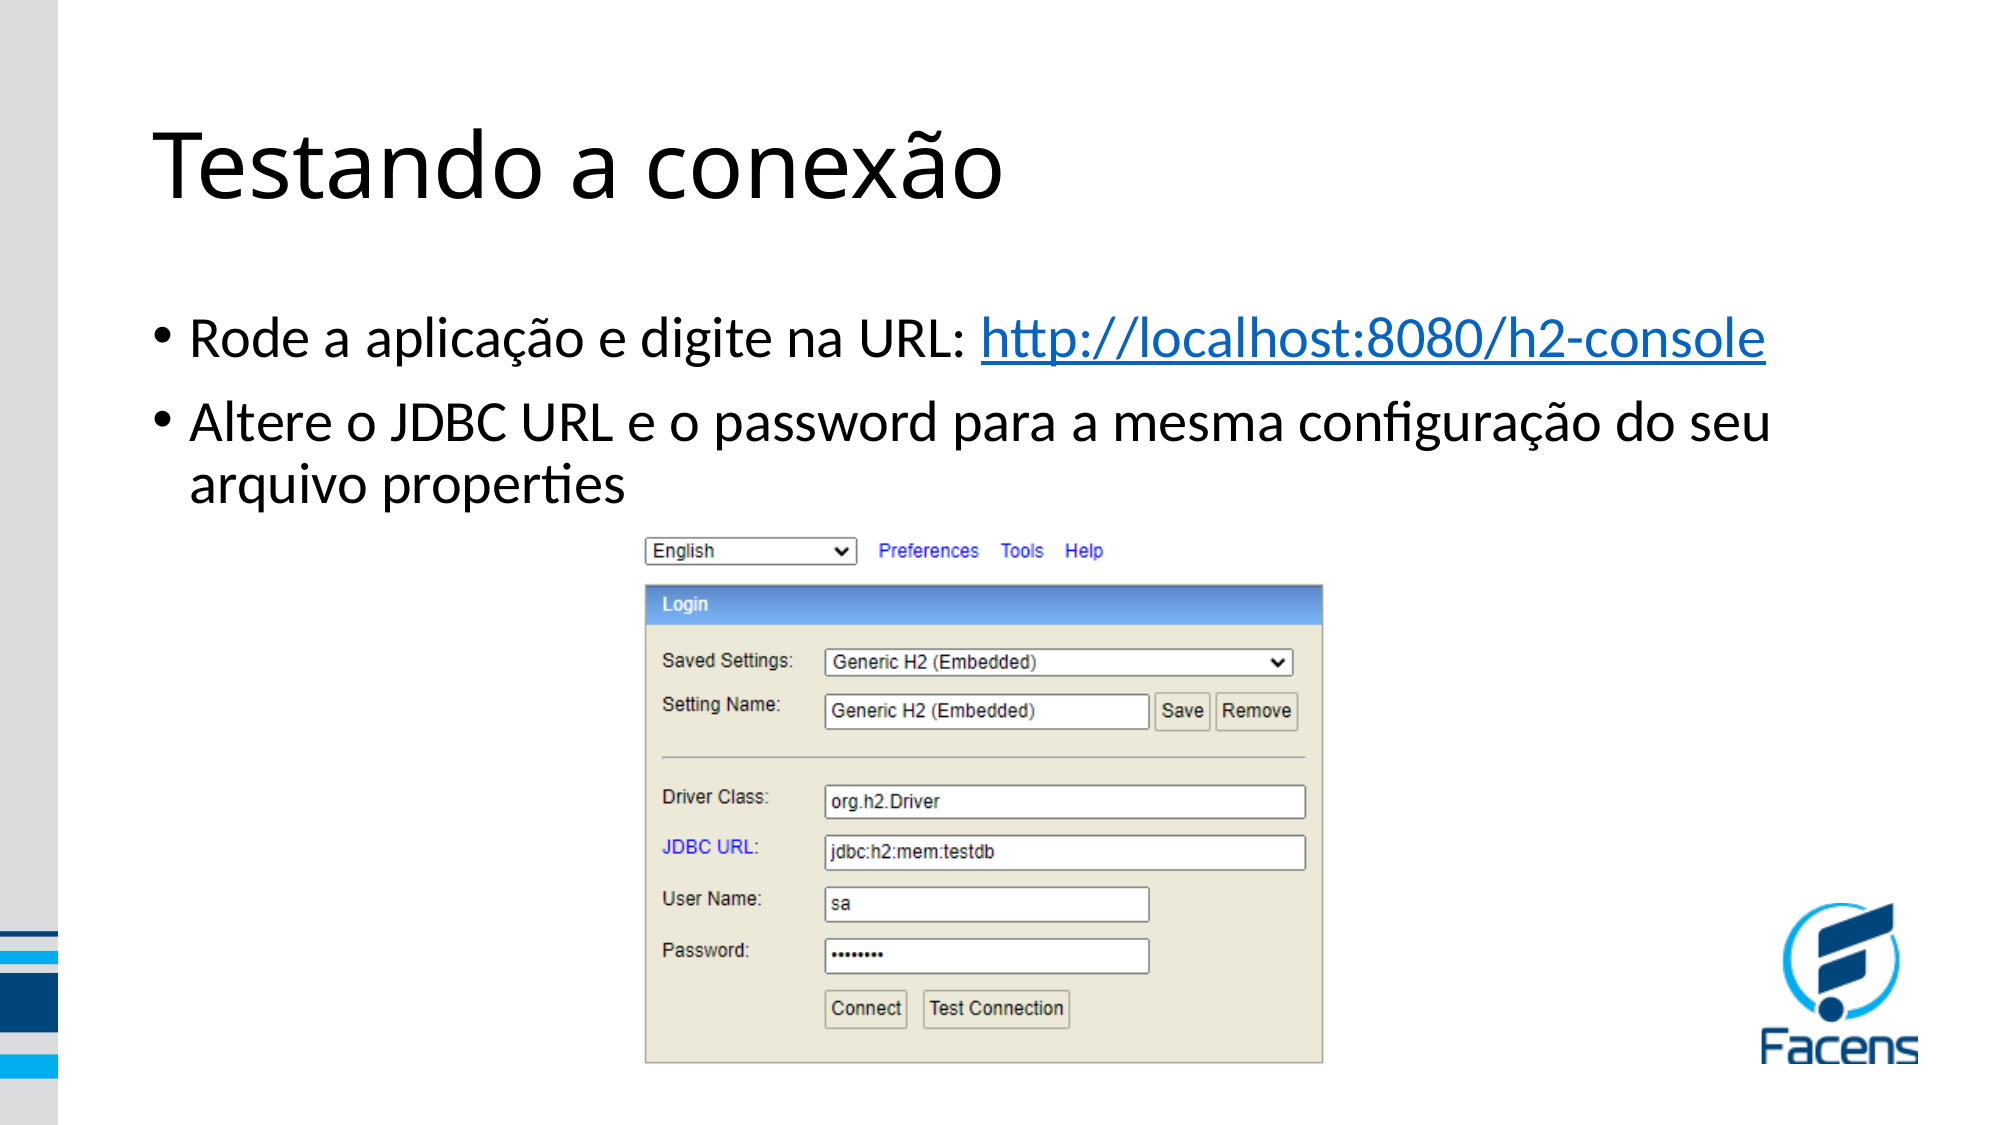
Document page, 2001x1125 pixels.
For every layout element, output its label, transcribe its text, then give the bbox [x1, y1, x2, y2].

picture [1761, 903, 1918, 1064]
title Testando a conexão [137, 59, 1863, 278]
picture [0, 0, 58, 950]
picture [0, 1079, 58, 1125]
picture [642, 528, 1358, 1081]
picture [0, 965, 58, 1054]
list Rode a aplicação e digite na URL: http://localhost:8080/h2-console Altere o JDBC URL e o password para a mesma configuração do seu arquivo properties [137, 299, 1863, 1014]
